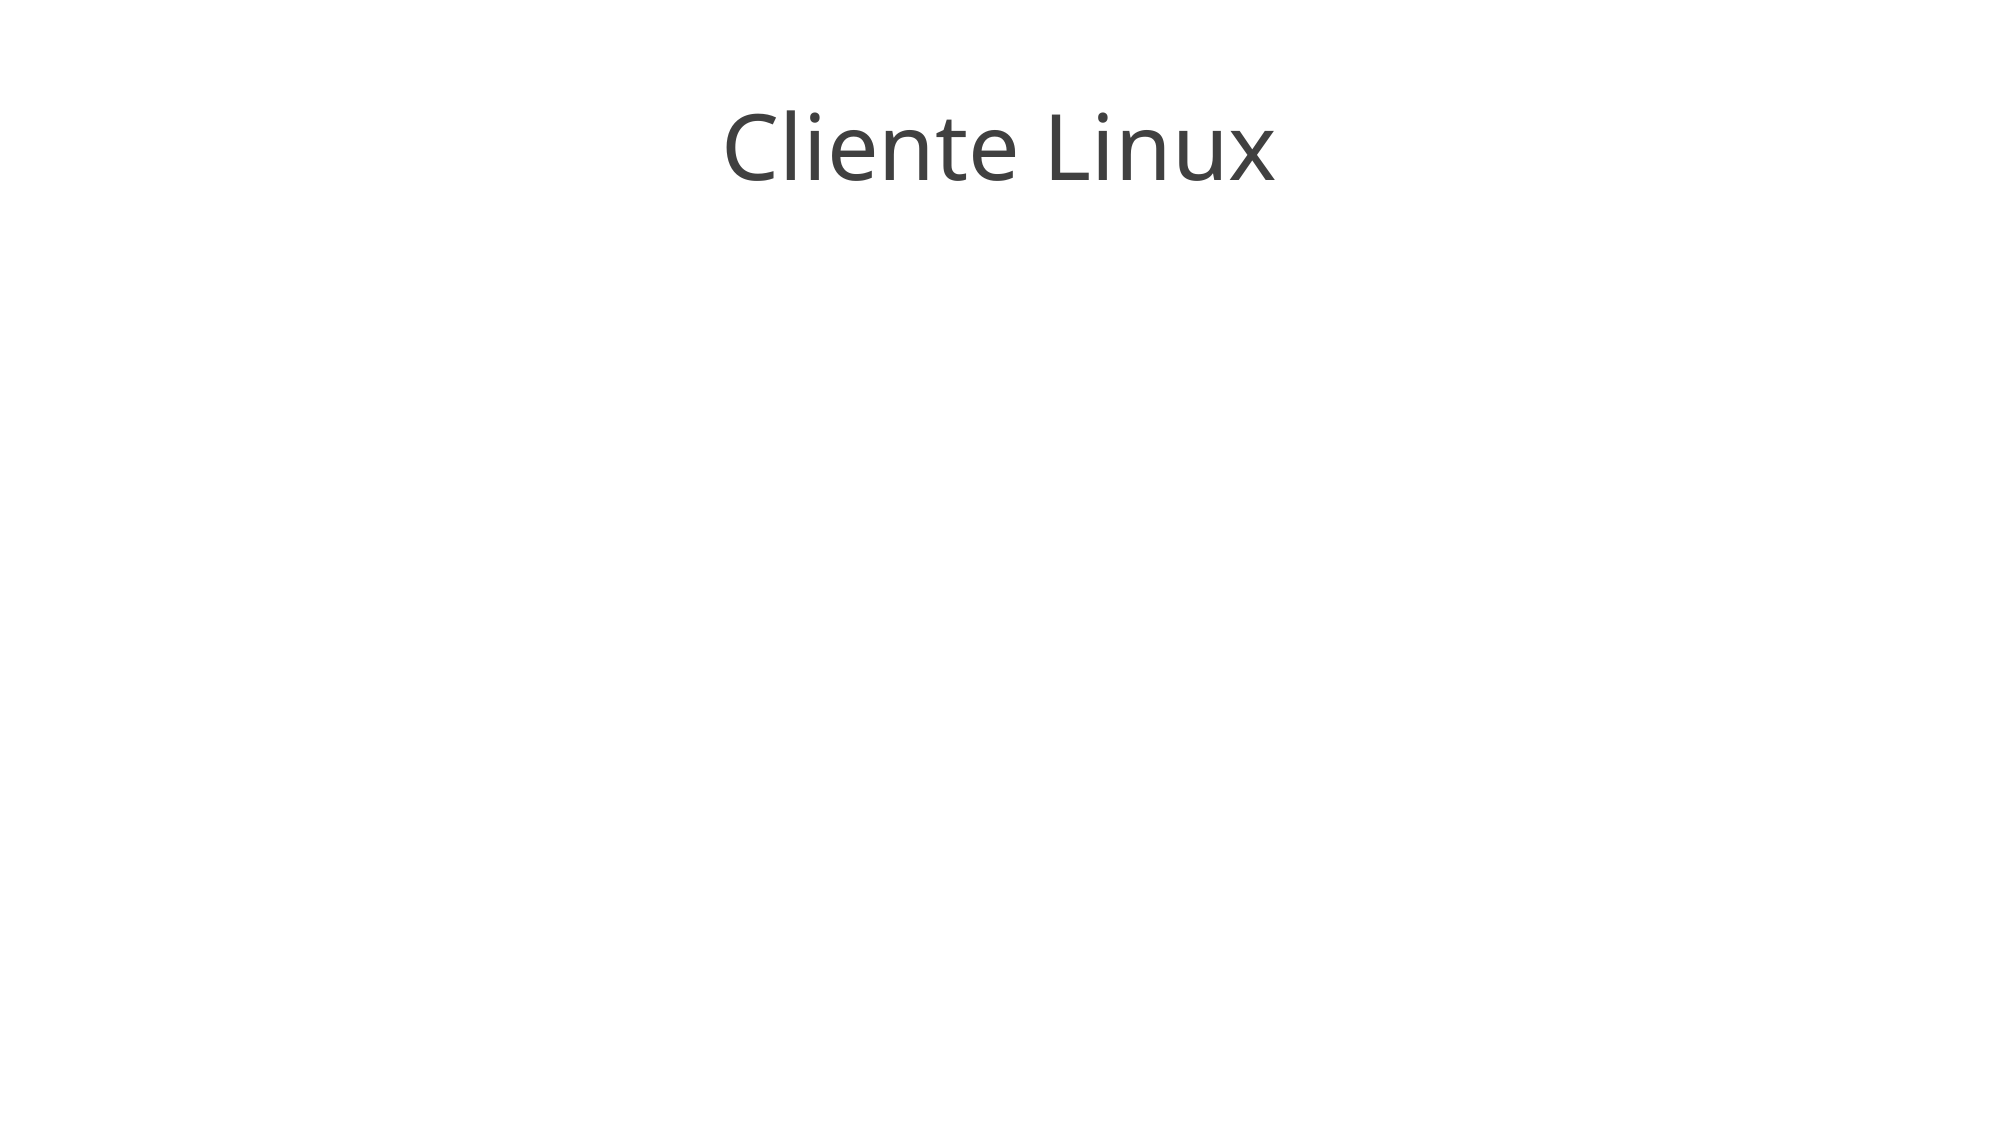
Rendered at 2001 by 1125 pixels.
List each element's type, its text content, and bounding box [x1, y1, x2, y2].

text_box Cliente Linux [137, 42, 1863, 260]
